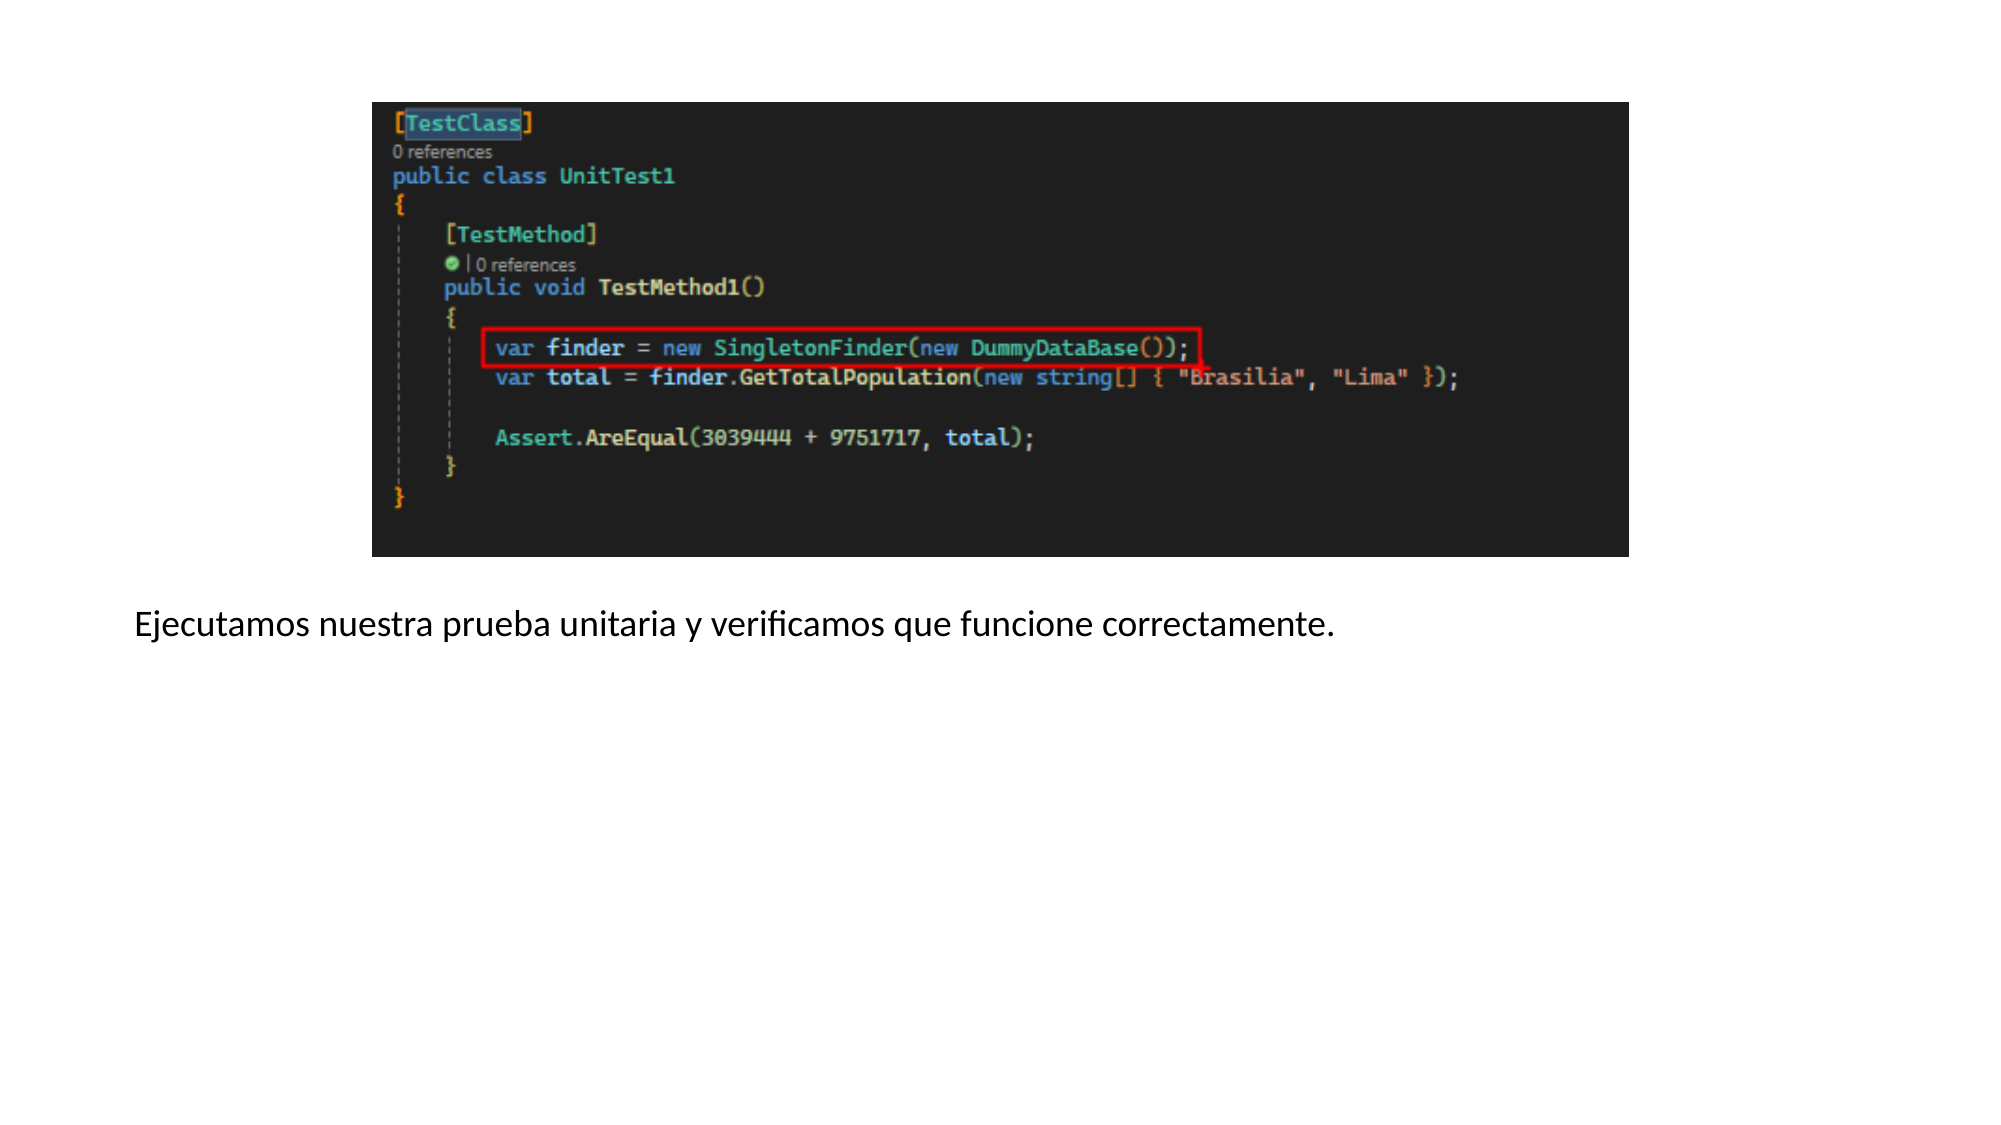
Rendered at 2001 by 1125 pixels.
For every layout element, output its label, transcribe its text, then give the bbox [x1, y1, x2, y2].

text_box Ejecutamos nuestra prueba unitaria y verificamos que funcione correctamente. [119, 588, 1790, 652]
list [372, 102, 1629, 557]
